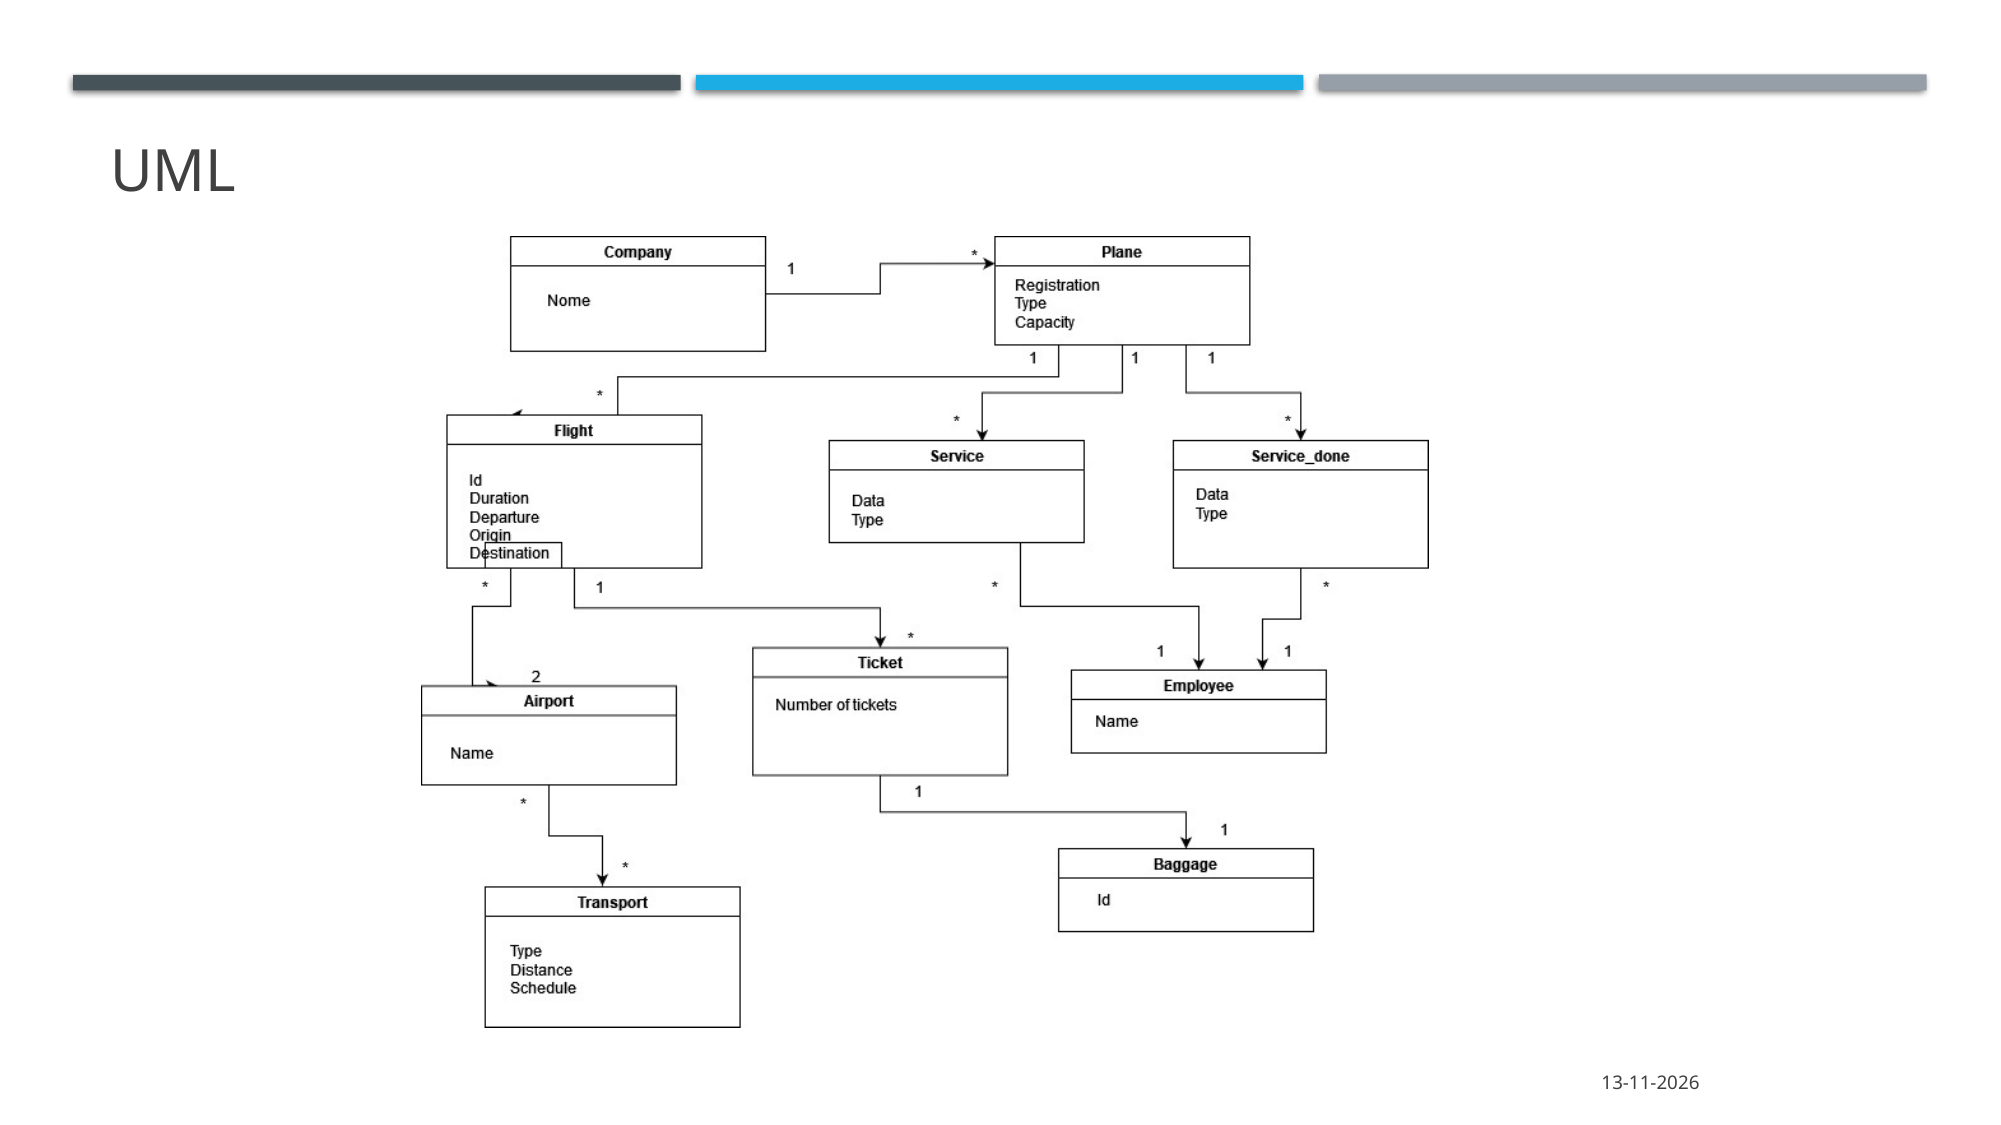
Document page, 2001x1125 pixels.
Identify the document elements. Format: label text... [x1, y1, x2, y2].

title UML [95, 16, 1905, 211]
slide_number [1247, 1053, 1715, 1114]
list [420, 236, 1430, 1029]
